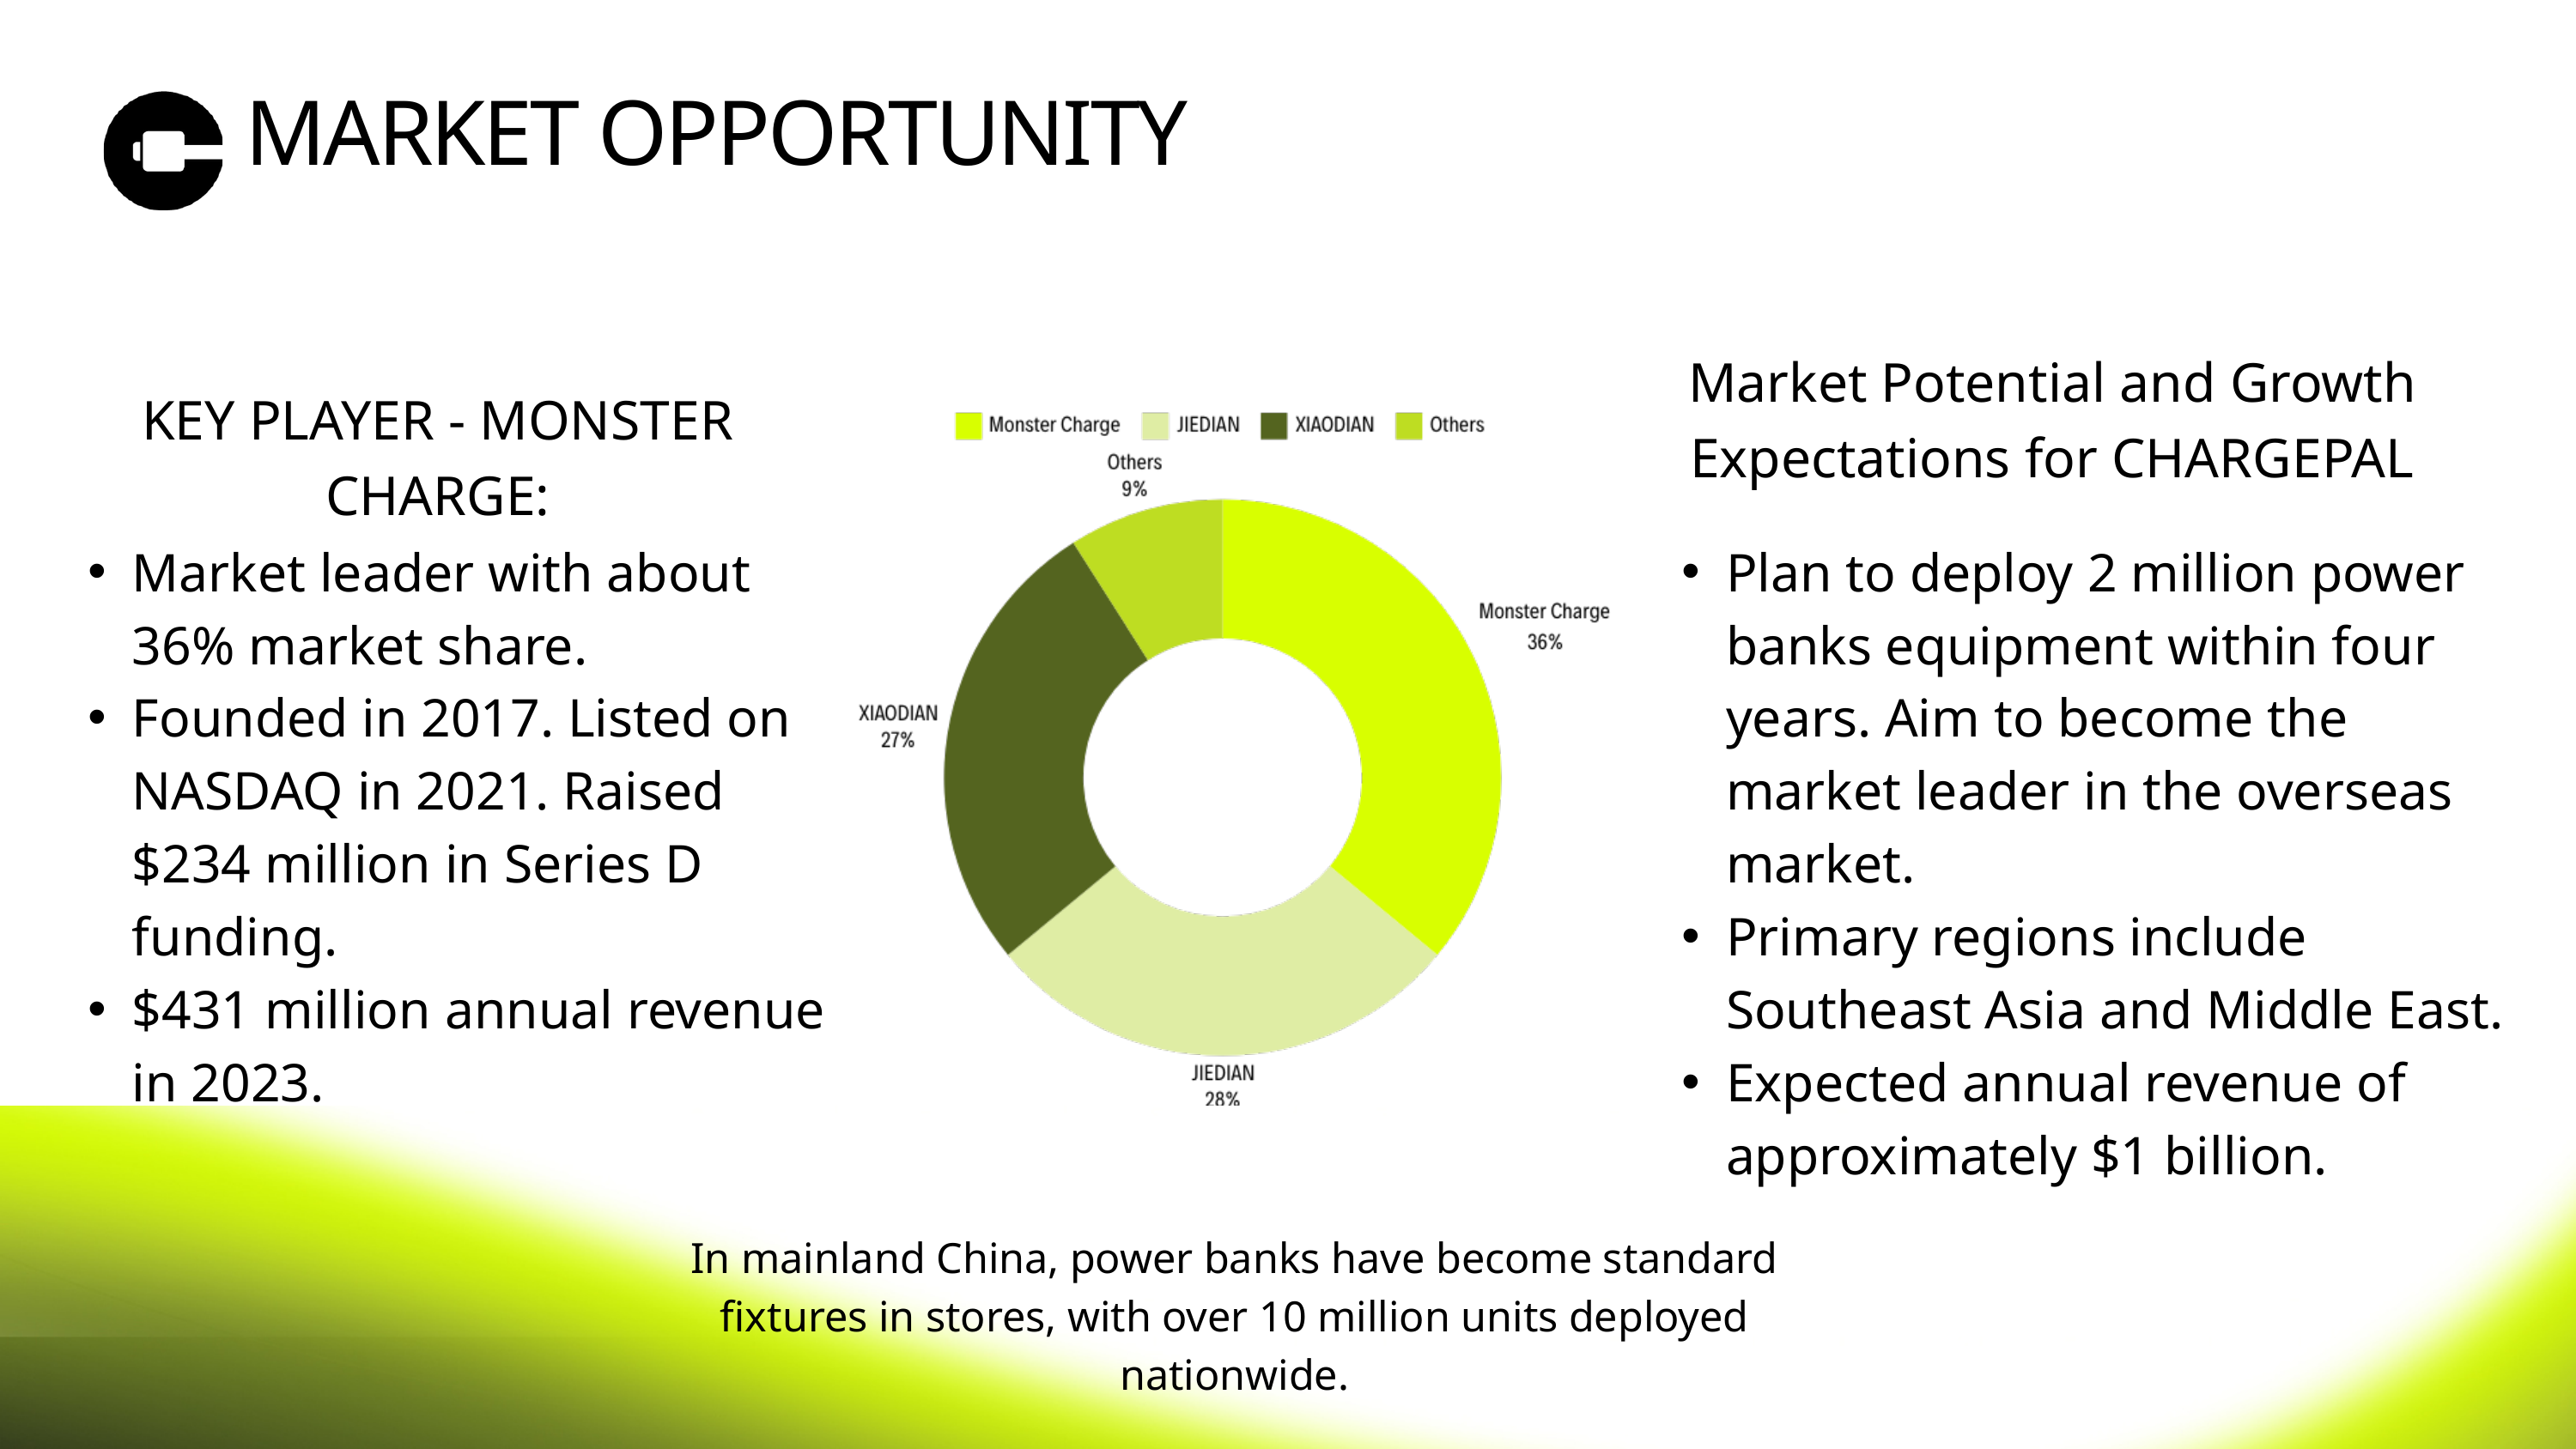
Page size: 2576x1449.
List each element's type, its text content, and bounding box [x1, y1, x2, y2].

text_box Market Potential and Growth Expectations for CHARGEPAL [1688, 337, 2468, 488]
text_box KEY PLAYER - MONSTER CHARGE: [88, 375, 780, 526]
text_box Plan to deploy 2 million power banks equipment within four years. Aim to become the market leader in the overseas market. Primary regions include Southeast Asia and Middle East. Expected annual revenue of approximately $1 billion. [1687, 529, 2527, 1185]
text_box Market leader with about 36% market share. Founded in 2017. Listed on NASDAQ in 2021. Raised $234 million in Series D funding. $431 million annual revenue in 2023. [43, 529, 780, 1113]
picture [784, 324, 1685, 1184]
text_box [103, 91, 1886, 210]
text_box In mainland China, power banks have become standard fixtures in stores, with over 10 million units deployed nationwide. [668, 1223, 1801, 1399]
text_box [0, 1106, 2576, 1449]
